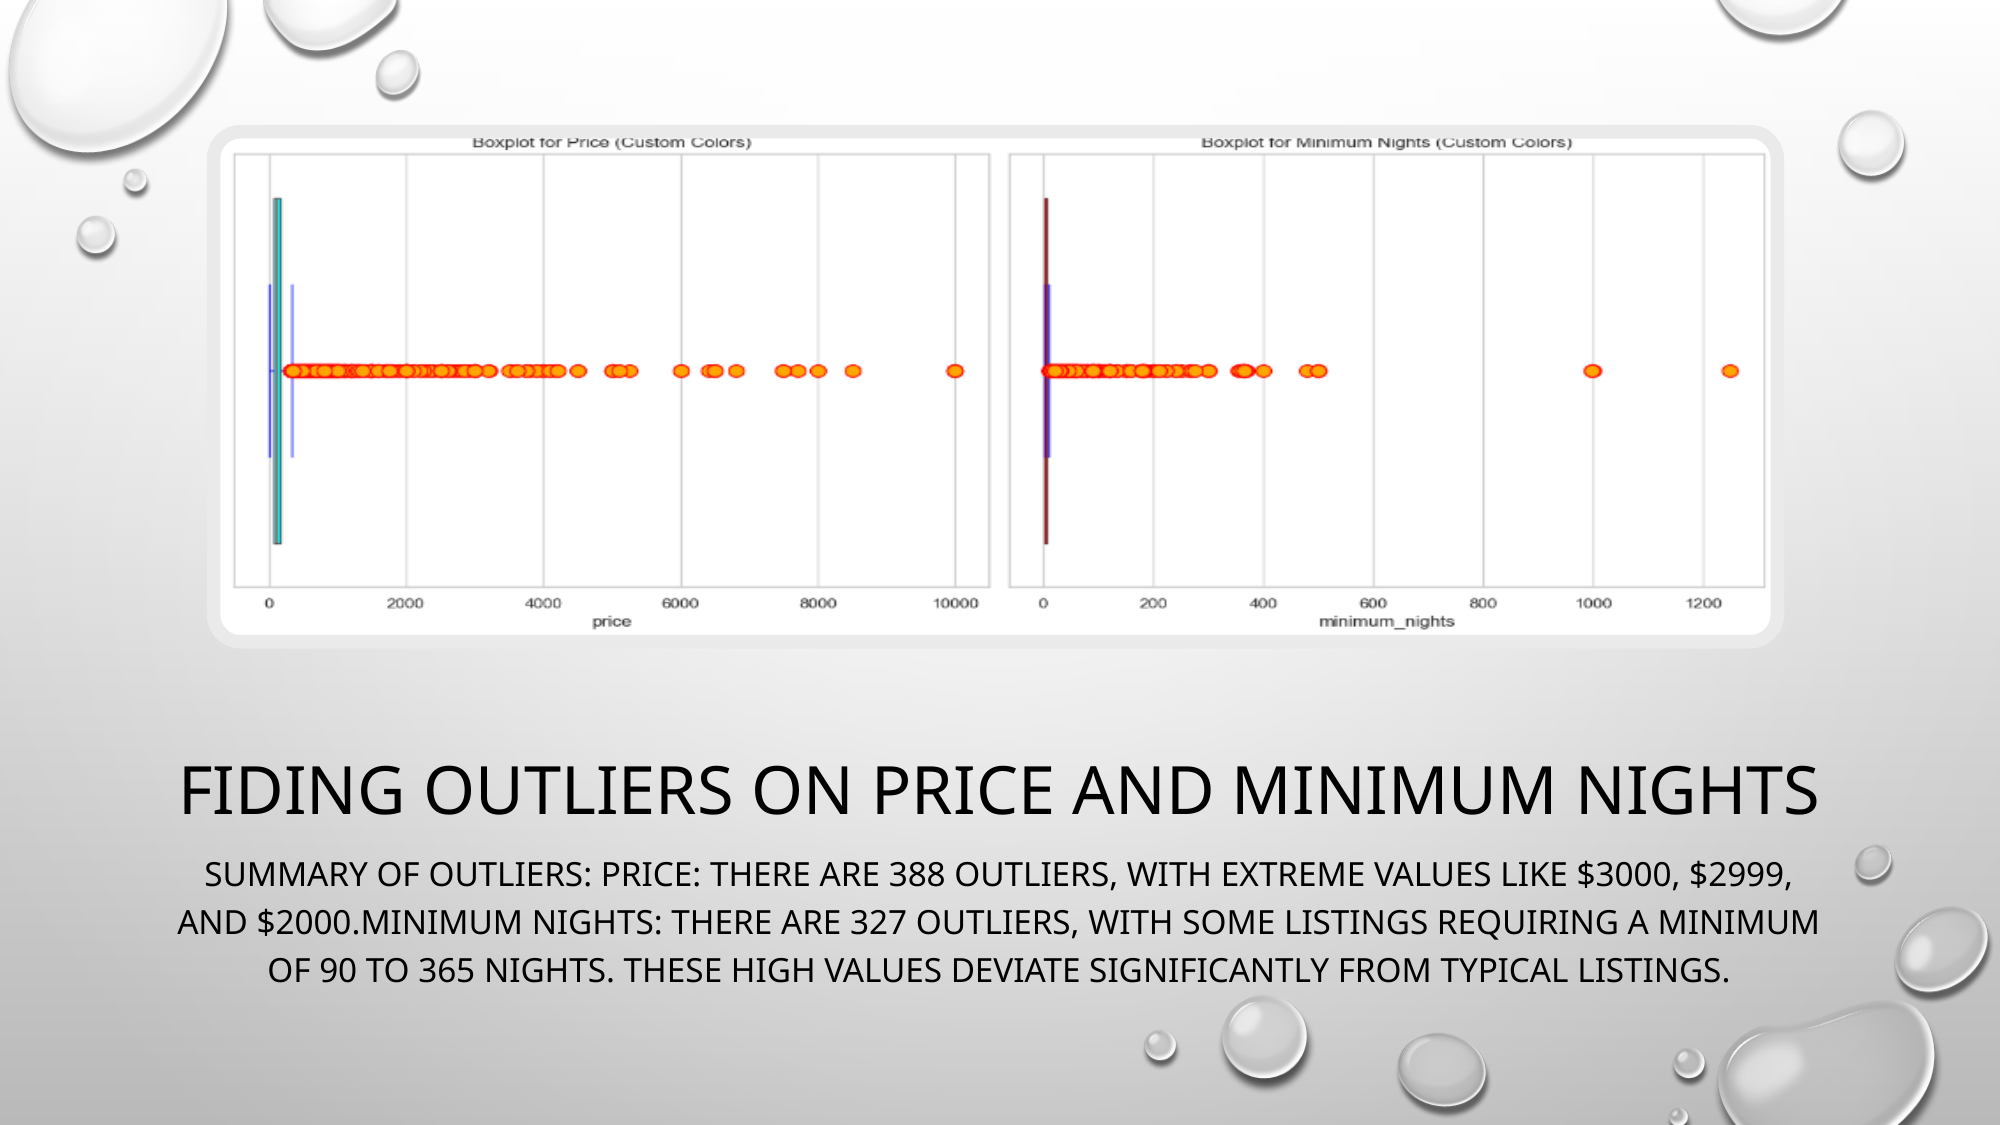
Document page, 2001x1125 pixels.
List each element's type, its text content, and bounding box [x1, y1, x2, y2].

title FIDING OUTLIERS on PRICE and MINIMUM NIGHTS [149, 703, 1851, 837]
picture [0, 0, 2000, 1125]
list Summary of outliers: Price: There are 388 outliers, with extreme values like $3000, $2999, and $2000.Minimum Nights: There are 327 outliers, with some listings requiring a minimum of 90 to 365 nights. These high values deviate significantly from typical listings. [149, 838, 1851, 1071]
